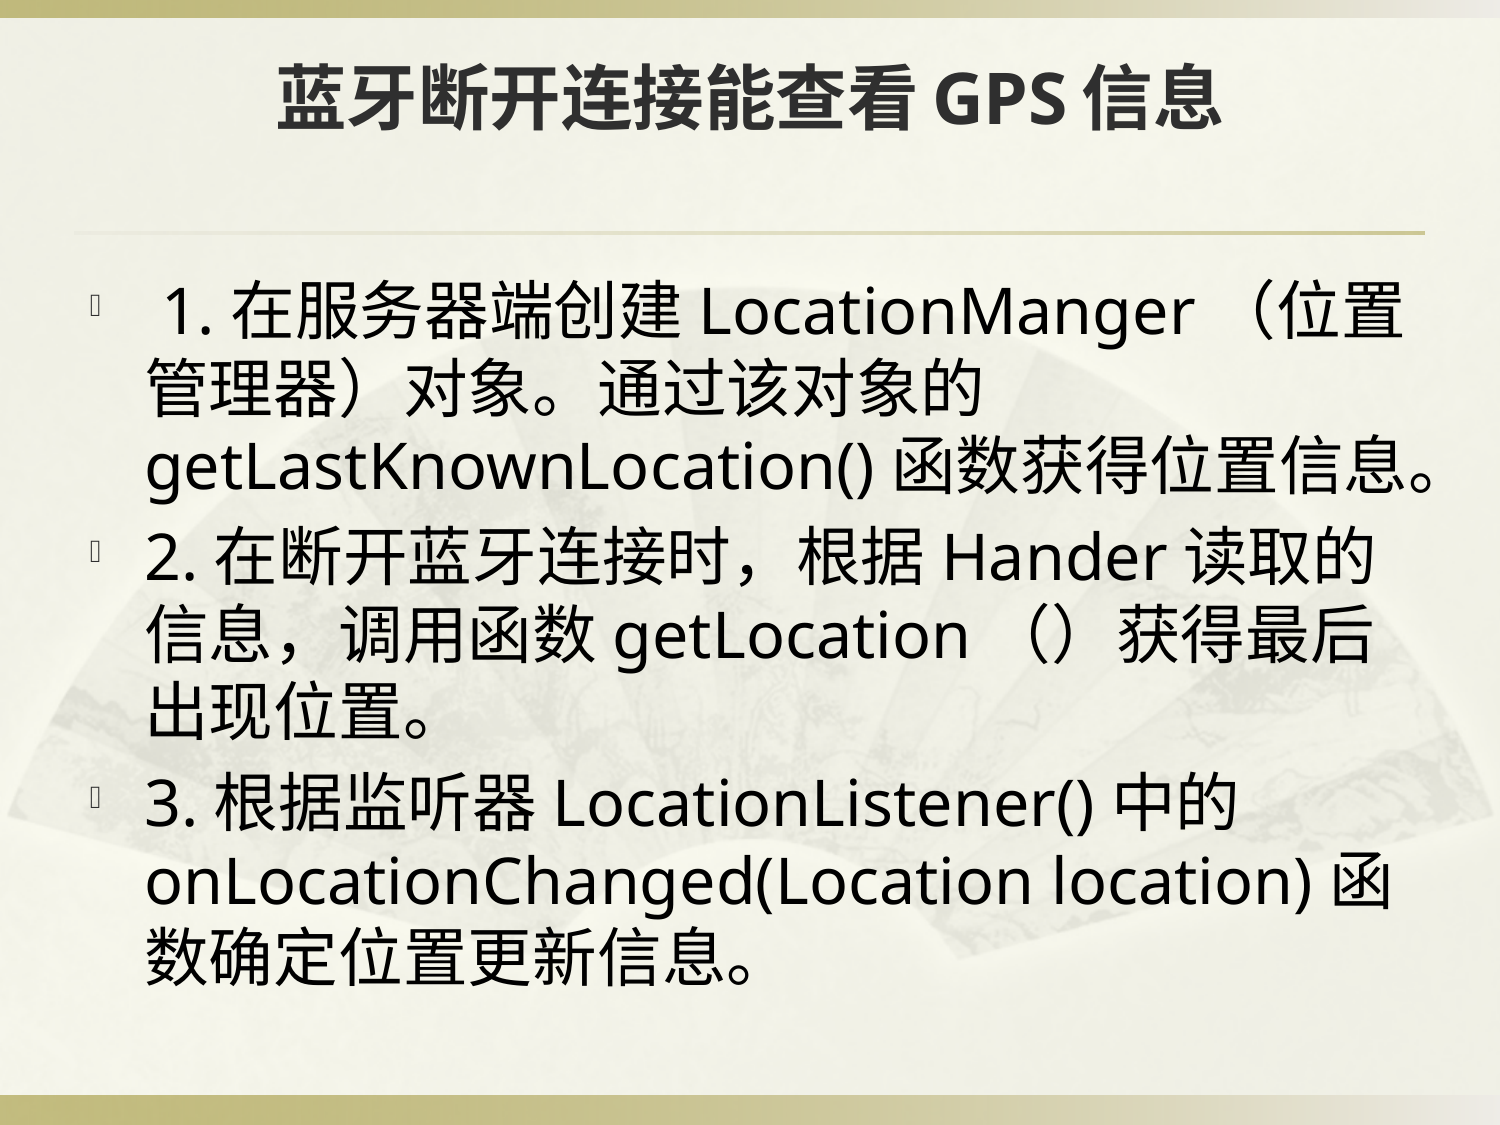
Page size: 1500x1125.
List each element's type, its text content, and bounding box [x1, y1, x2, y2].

title 蓝牙断开连接能查看GPS信息 [75, 45, 1425, 233]
list 1.在服务器端创建LocationManger（位置管理器）对象。通过该对象的getLastKnownLocation()函数获得位置信息。 2.在断开蓝牙连接时，根据Hander读取的信息，调用函数getLocation（）获得最后出现位置。 3.根据监听器LocationListener()中的onLocationChanged(Location location)函数确定位置更新信息。 [75, 262, 1425, 1032]
